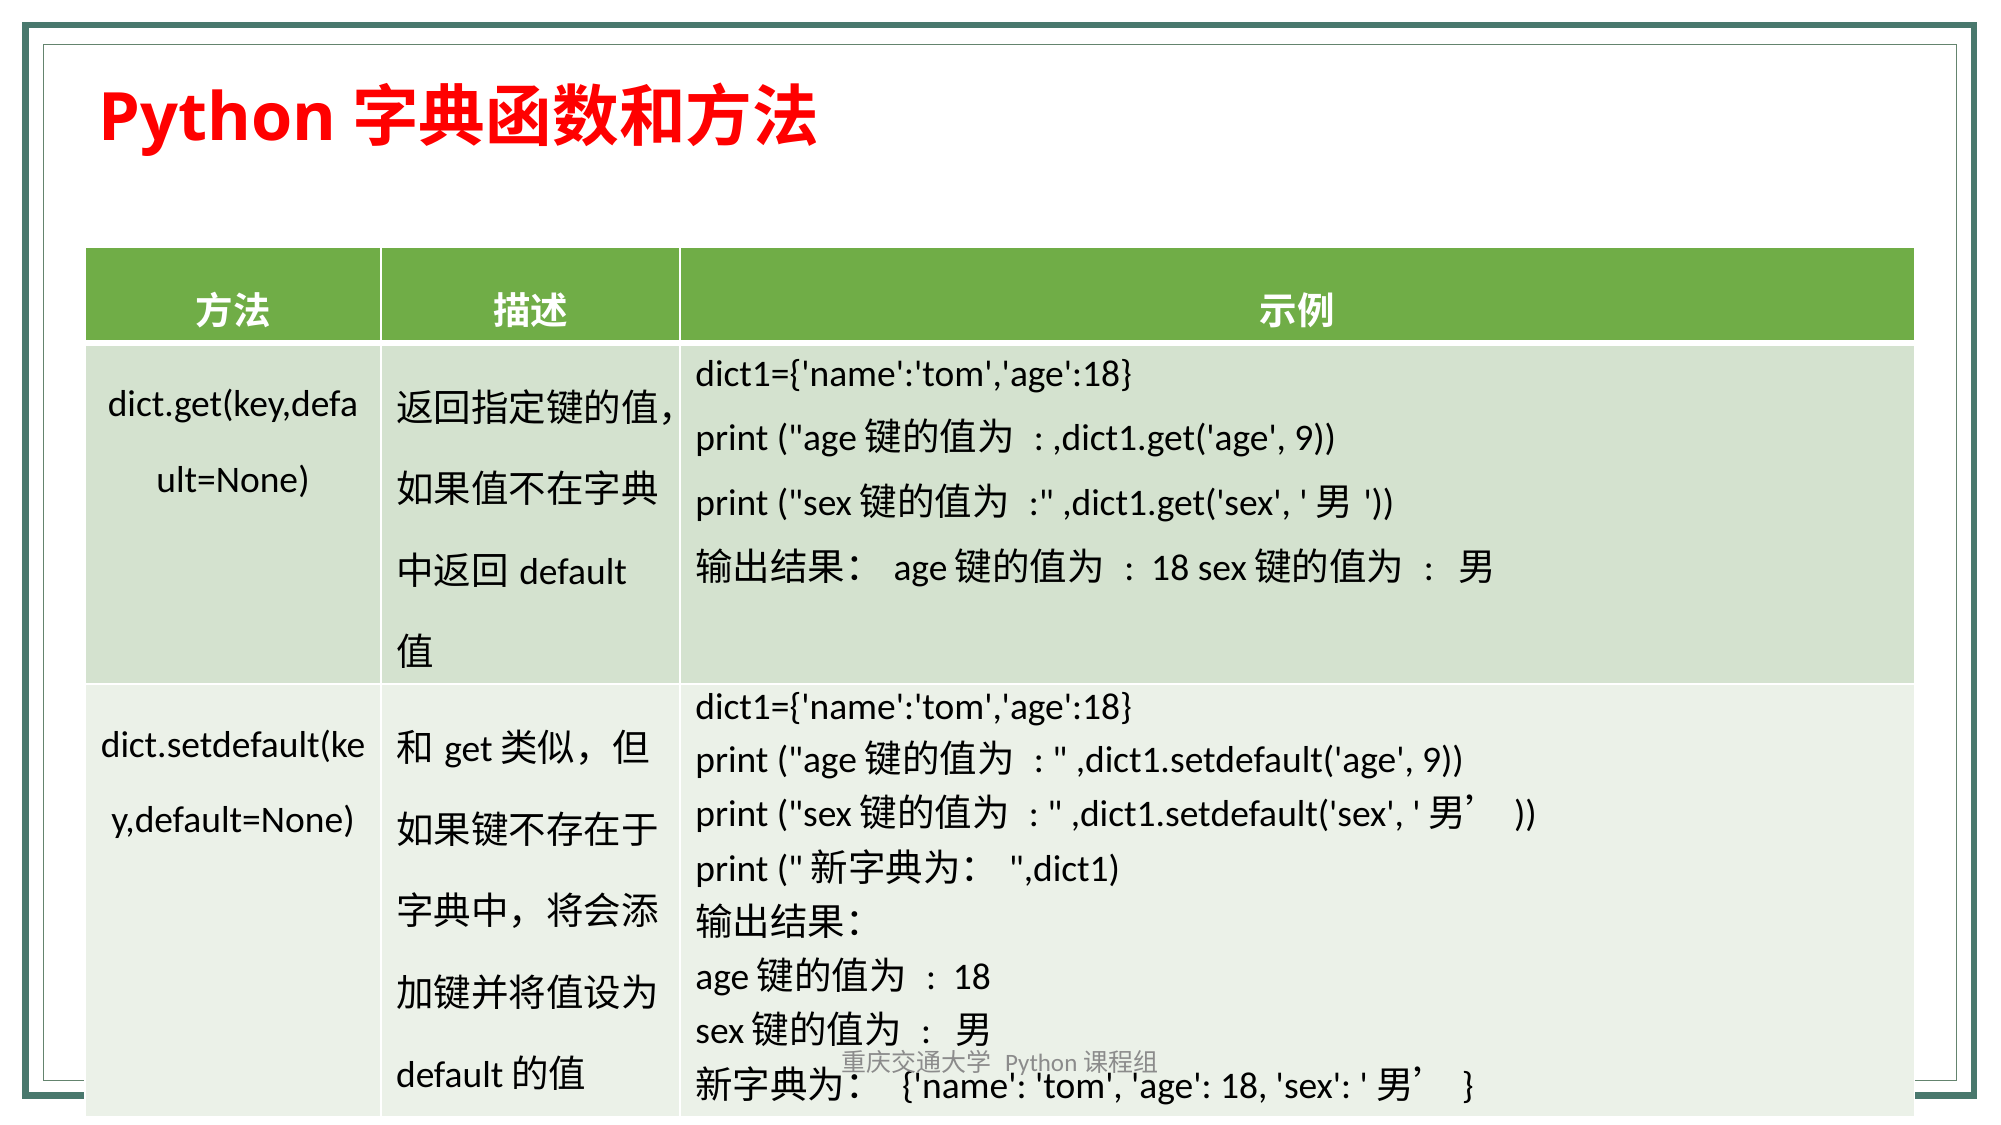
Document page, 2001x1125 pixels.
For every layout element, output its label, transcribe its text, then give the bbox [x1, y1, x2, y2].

text_box [43, 43, 1957, 1082]
table_cell dict1={'name':'tom','age':18} print ("age键的值为 : ,dict1.get('age', 9)) print ("sex键的值为 :" ,dict1.get('sex', '男')) 输出结果：age键的值为 : 18 sex键的值为 : 男 [681, 346, 1914, 683]
table_cell dict.get(key,default=None) [86, 346, 380, 683]
text_box [25, 24, 1975, 1097]
table_cell dict.setdefault(key,default=None) [86, 685, 380, 1116]
table_cell 和get类似，但如果键不存在于字典中，将会添加键并将值设为default的值 [382, 685, 679, 1116]
text_box Python字典函数和方法 [84, 66, 1062, 162]
table_cell dict1={'name':'tom','age':18} print ("age键的值为 : " ,dict1.setdefault('age', 9)) print ("sex键的值为 : " ,dict1.setdefault('sex', '男’)) print ("新字典为：",dict1) 输出结果： age键的值为 : 18 sex键的值为 : 男 新字典为： {'name': 'tom', 'age': 18, 'sex': '男’} [681, 685, 1914, 1116]
footer 重庆交通大学 Python课程组 [662, 1031, 1338, 1092]
table_header 描述 [382, 248, 679, 340]
table_header 示例 [681, 248, 1914, 340]
table_cell 返回指定键的值，如果值不在字典中返回default值 [382, 346, 679, 683]
table_header 方法 [86, 248, 380, 340]
